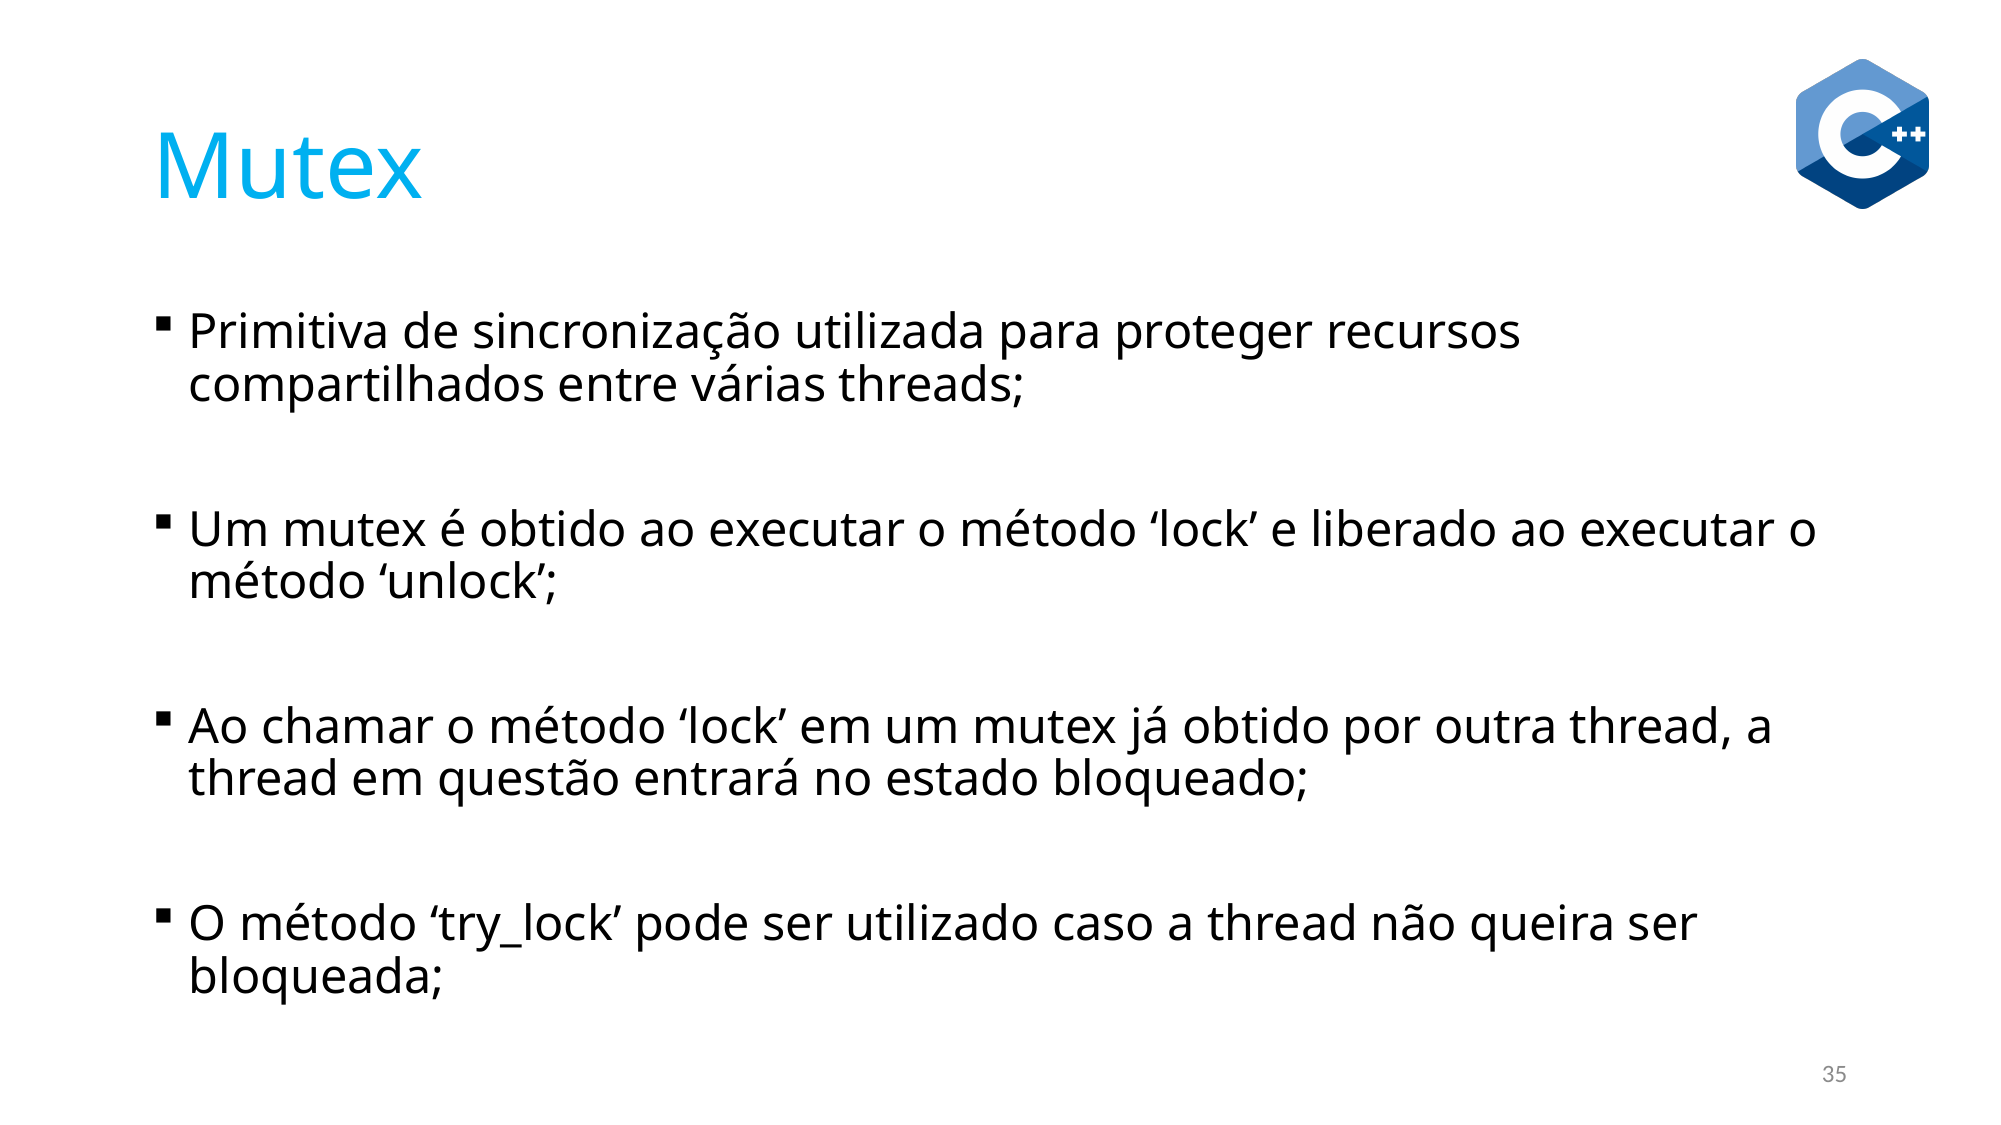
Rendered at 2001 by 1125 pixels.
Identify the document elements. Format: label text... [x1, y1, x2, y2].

slide_number 35 [1412, 1042, 1863, 1103]
list Primitiva de sincronização utilizada para proteger recursos compartilhados entre várias threads; Um mutex é obtido ao executar o método ‘lock’ e liberado ao executar o método ‘unlock’; Ao chamar o método ‘lock’ em um mutex já obtido por outra thread, a thread em questão entrará no estado bloqueado; O método ‘try_lock’ pode ser utilizado caso a thread não queira ser bloqueada; [137, 299, 1863, 1014]
title Mutex [137, 59, 1863, 278]
picture [1796, 59, 1929, 209]
